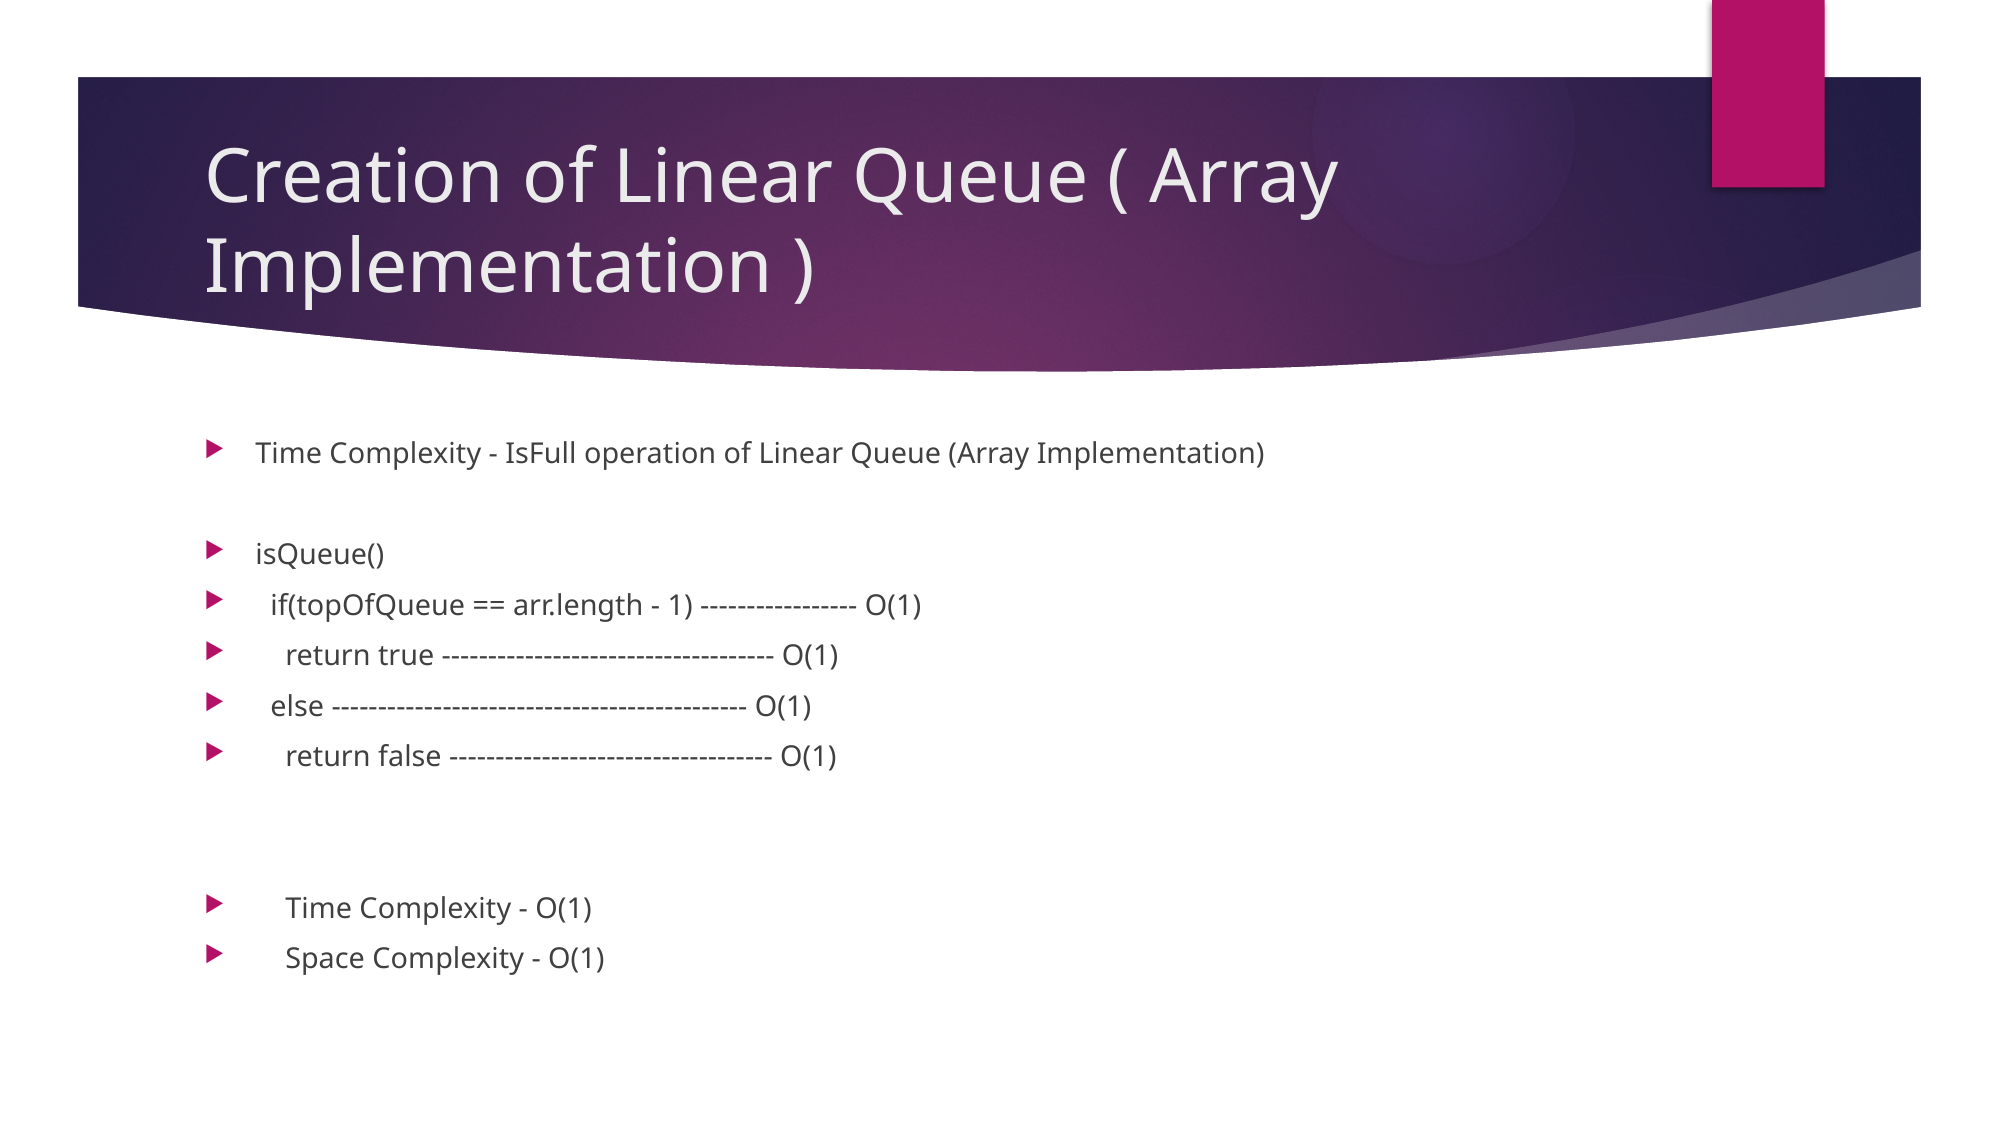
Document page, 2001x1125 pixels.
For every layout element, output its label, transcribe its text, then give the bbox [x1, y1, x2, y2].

title Creation of Linear Queue ( Array Implementation ) [189, 159, 1627, 276]
list Time Complexity - IsFull operation of Linear Queue (Array Implementation) isQueue() if(topOfQueue == arr.length - 1) ----------------- O(1) return true ------------------------------------ O(1) else --------------------------------------------- O(1) return false ----------------------------------- O(1) Time Complexity - O(1) Space Complexity - O(1) [189, 427, 1638, 988]
